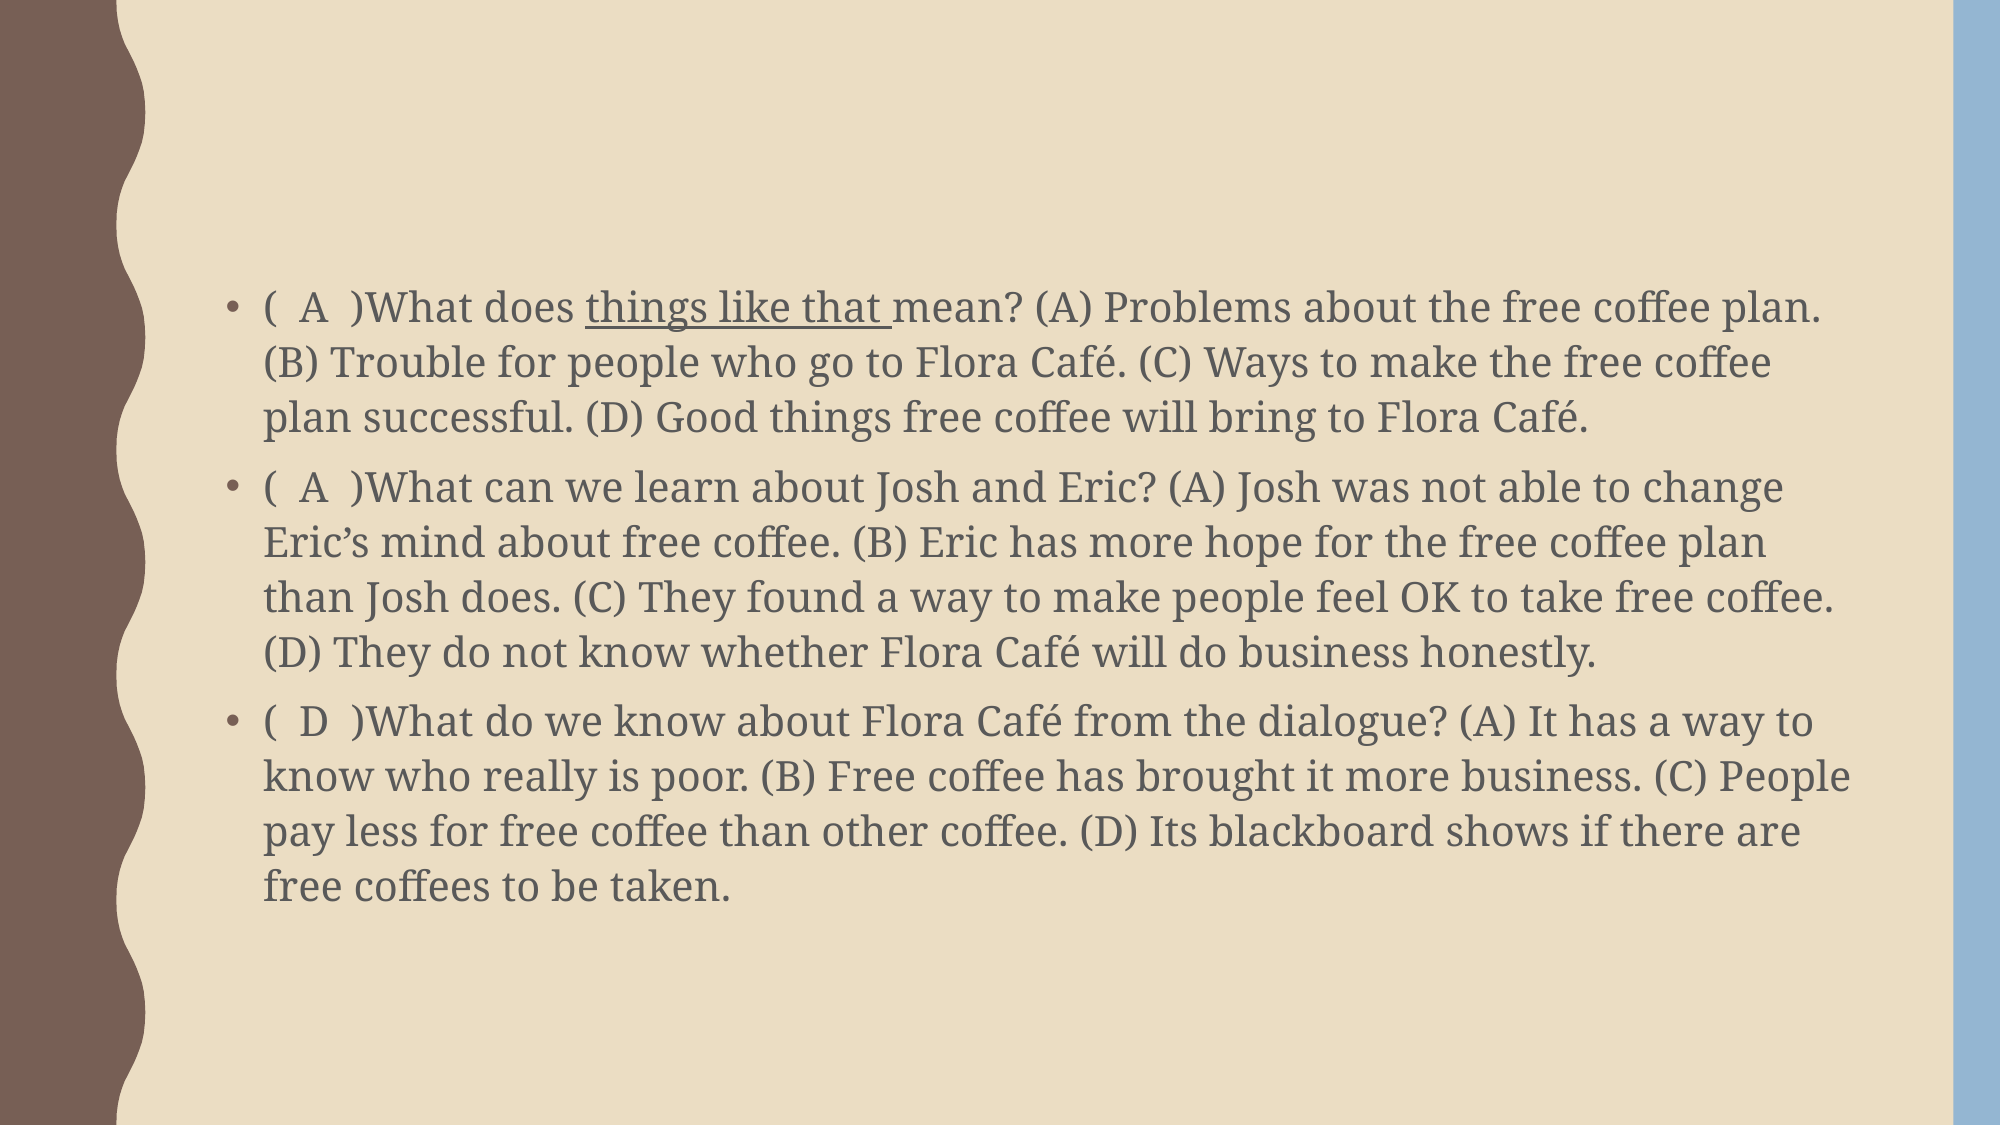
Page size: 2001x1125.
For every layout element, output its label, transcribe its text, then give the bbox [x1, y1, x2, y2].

list ( A )What does things like that mean? (A) Problems about the free coffee plan. (B) Trouble for people who go to Flora Café. (C) Ways to make the free coffee plan successful. (D) Good things free coffee will bring to Flora Café. ( A )What can we learn about Josh and Eric? (A) Josh was not able to change Eric’s mind about free coffee. (B) Eric has more hope for the free coffee plan than Josh does. (C) They found a way to make people feel OK to take free coffee. (D) They do not know whether Flora Café will do business honestly. ( D )What do we know about Flora Café from the dialogue? (A) It has a way to know who really is poor. (B) Free coffee has brought it more business. (C) People pay less for free coffee than other coffee. (D) Its blackboard shows if there are free coffees to be taken. [210, 268, 1881, 1028]
